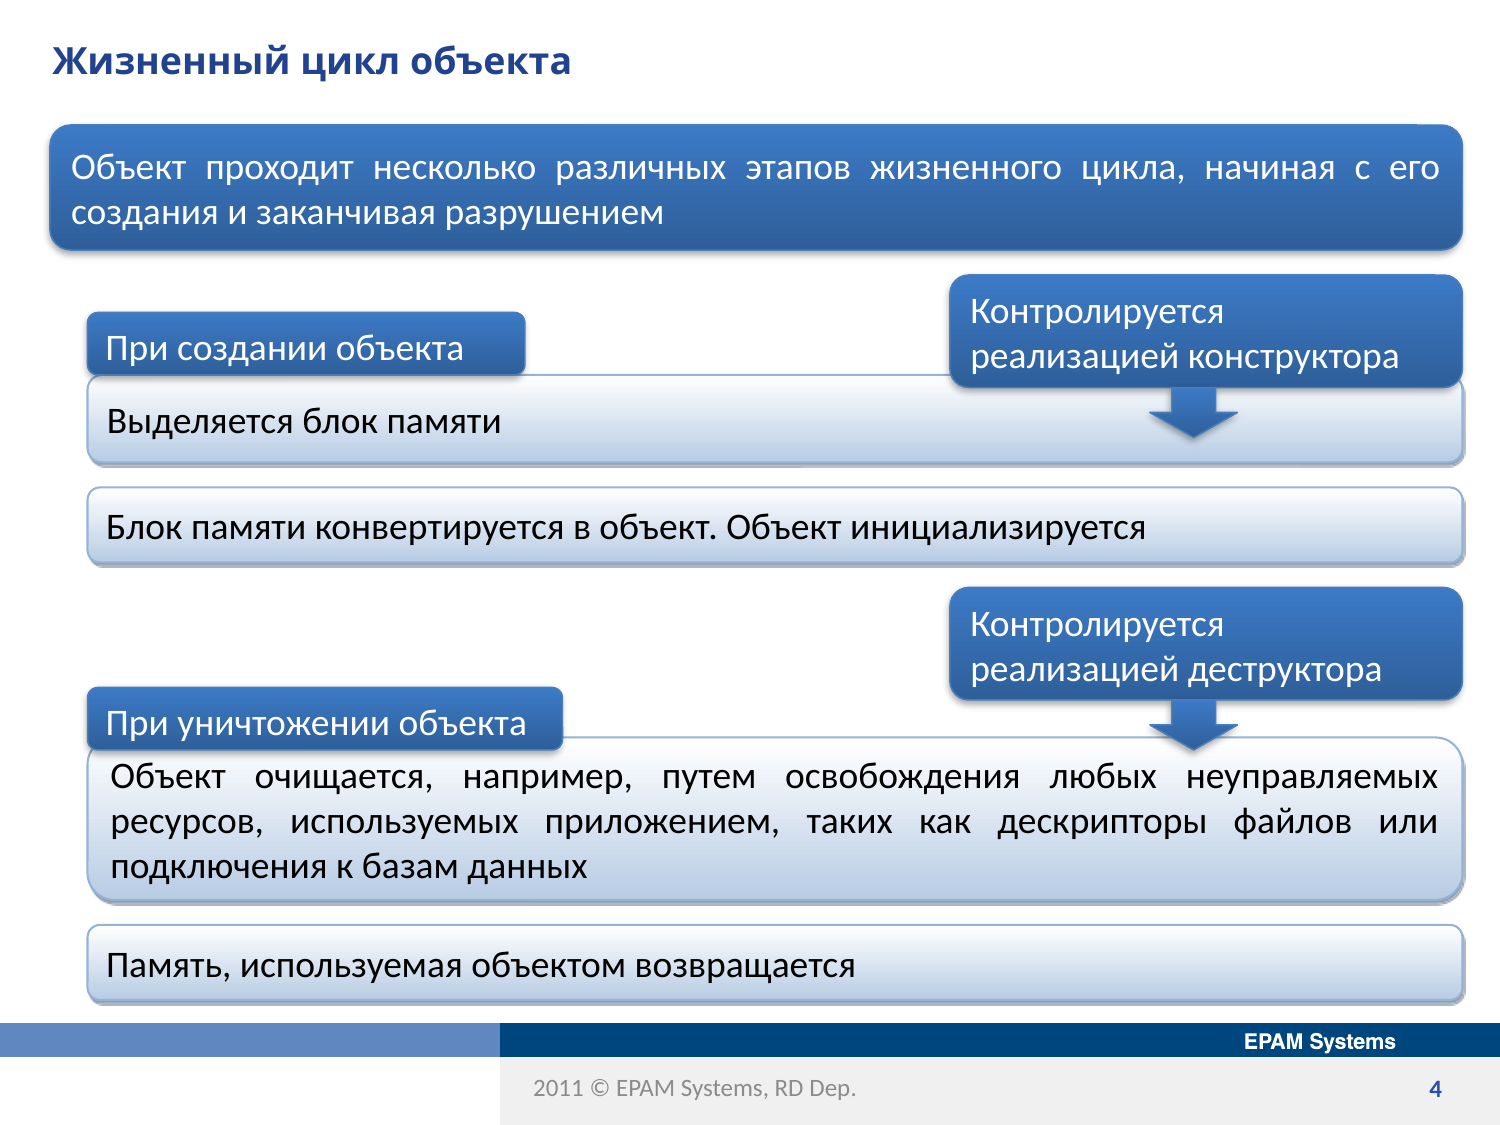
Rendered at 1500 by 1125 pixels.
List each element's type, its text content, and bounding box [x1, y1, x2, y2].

text_box Память, используемая объектом возвращается [87, 924, 1463, 1000]
text_box Контролируется реализацией деструктора [949, 586, 1464, 701]
text_box При создании объекта [86, 311, 526, 376]
text_box Объект проходит несколько различных этапов жизненного цикла, начиная с его создания и заканчивая разрушением [49, 124, 1464, 251]
text_box [1149, 386, 1239, 439]
text_box При уничтожении объекта [86, 686, 564, 751]
text_box Блок памяти конвертируется в объект. Объект инициализируется [87, 487, 1463, 563]
text_box Контролируется реализацией конструктора [949, 274, 1464, 389]
text_box Объект очищается, например, путем освобождения любых неуправляемых ресурсов, используемых приложением, таких как дескрипторы файлов или подключения к базам данных [87, 737, 1463, 900]
title Жизненный цикл объекта [36, 29, 1469, 90]
text_box [1149, 699, 1239, 751]
text_box Выделяется блок памяти [87, 374, 1463, 463]
